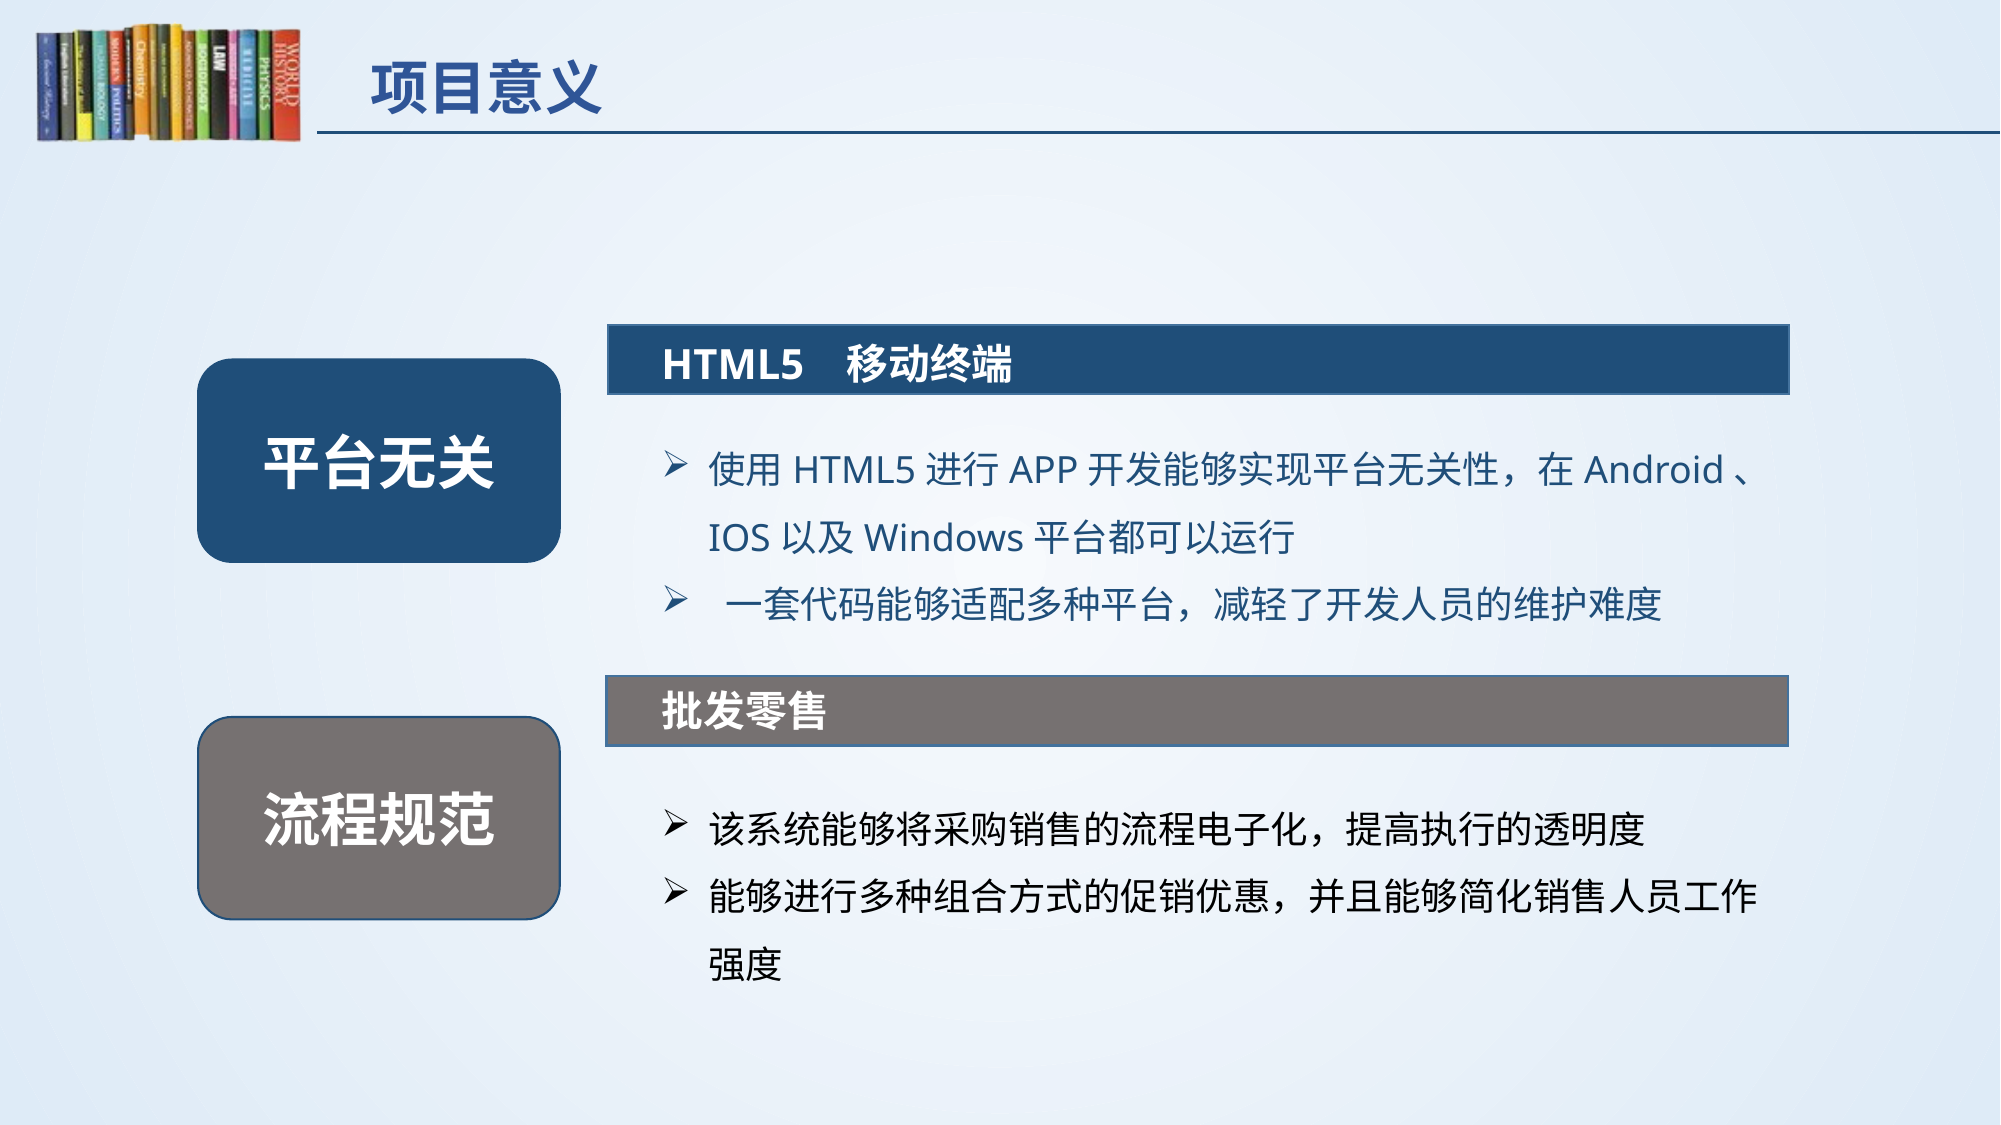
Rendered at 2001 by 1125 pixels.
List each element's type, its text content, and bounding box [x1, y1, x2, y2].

text_box 平台无关 [197, 358, 561, 563]
text_box 流程规范 [197, 715, 561, 921]
text_box 该系统能够将采购销售的流程电子化，提高执行的透明度 能够进行多种组合方式的促销优惠，并且能够简化销售人员工作强度 [646, 775, 1788, 993]
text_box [606, 675, 1788, 746]
text_box 使用HTML5进行APP开发能够实现平台无关性，在Android、IOS以及Windows平台都可以运行 一套代码能够适配多种平台，减轻了开发人员的维护难度 [646, 416, 1788, 675]
text_box 项目意义 [355, 43, 812, 129]
picture [23, 0, 317, 173]
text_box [607, 324, 1790, 396]
